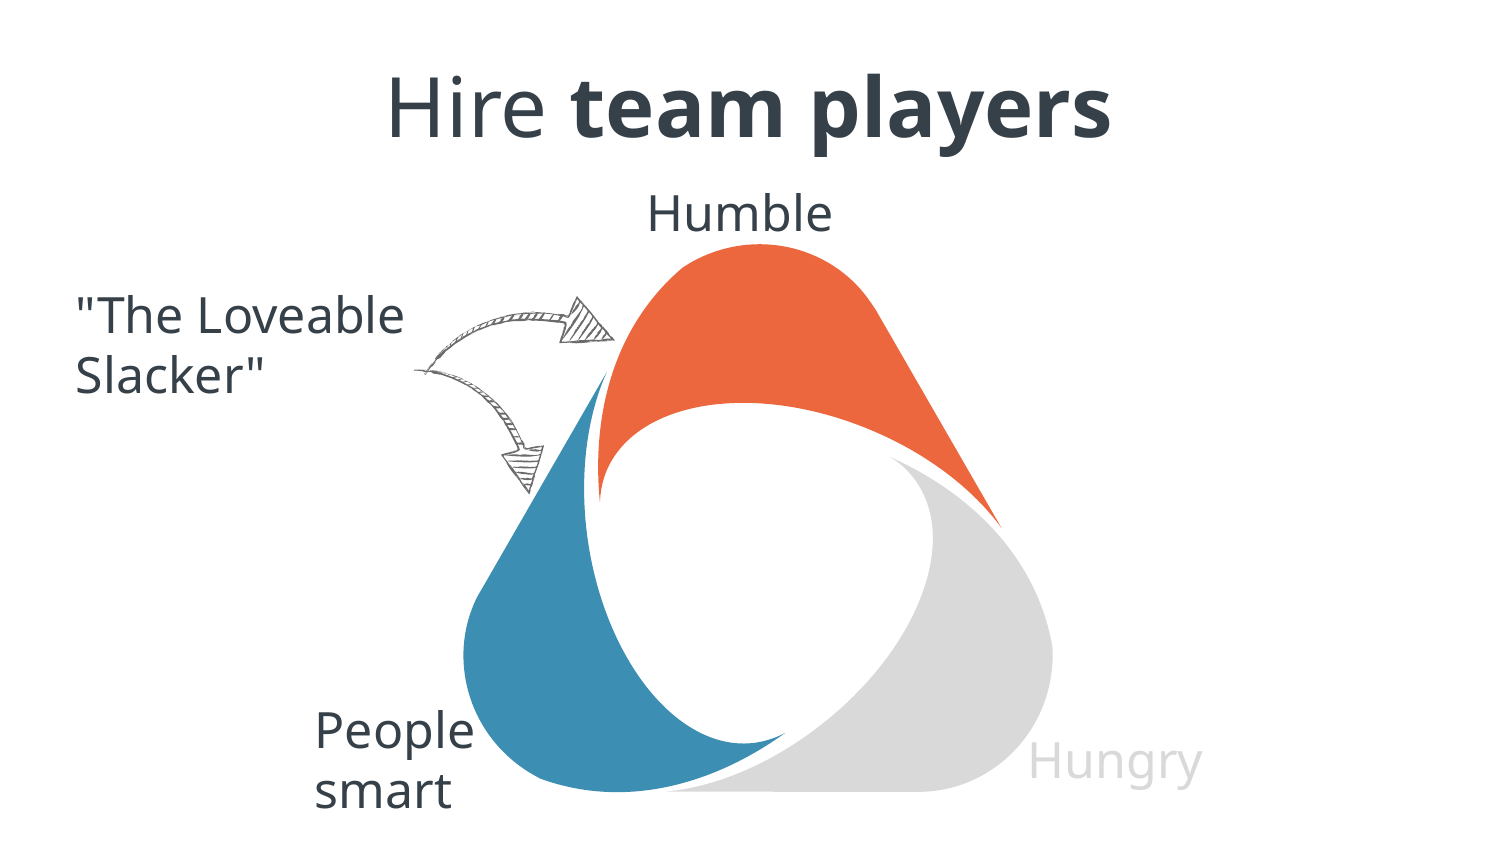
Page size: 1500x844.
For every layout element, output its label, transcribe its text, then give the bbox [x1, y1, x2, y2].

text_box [416, 366, 542, 498]
text_box "The Loveable Slacker" [60, 276, 442, 412]
text_box Hungry [1059, 721, 1247, 796]
text_box People smart [299, 690, 534, 826]
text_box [447, 228, 1053, 812]
title Hire team players [73, 33, 1425, 175]
text_box Humble [632, 174, 866, 226]
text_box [452, 275, 596, 425]
